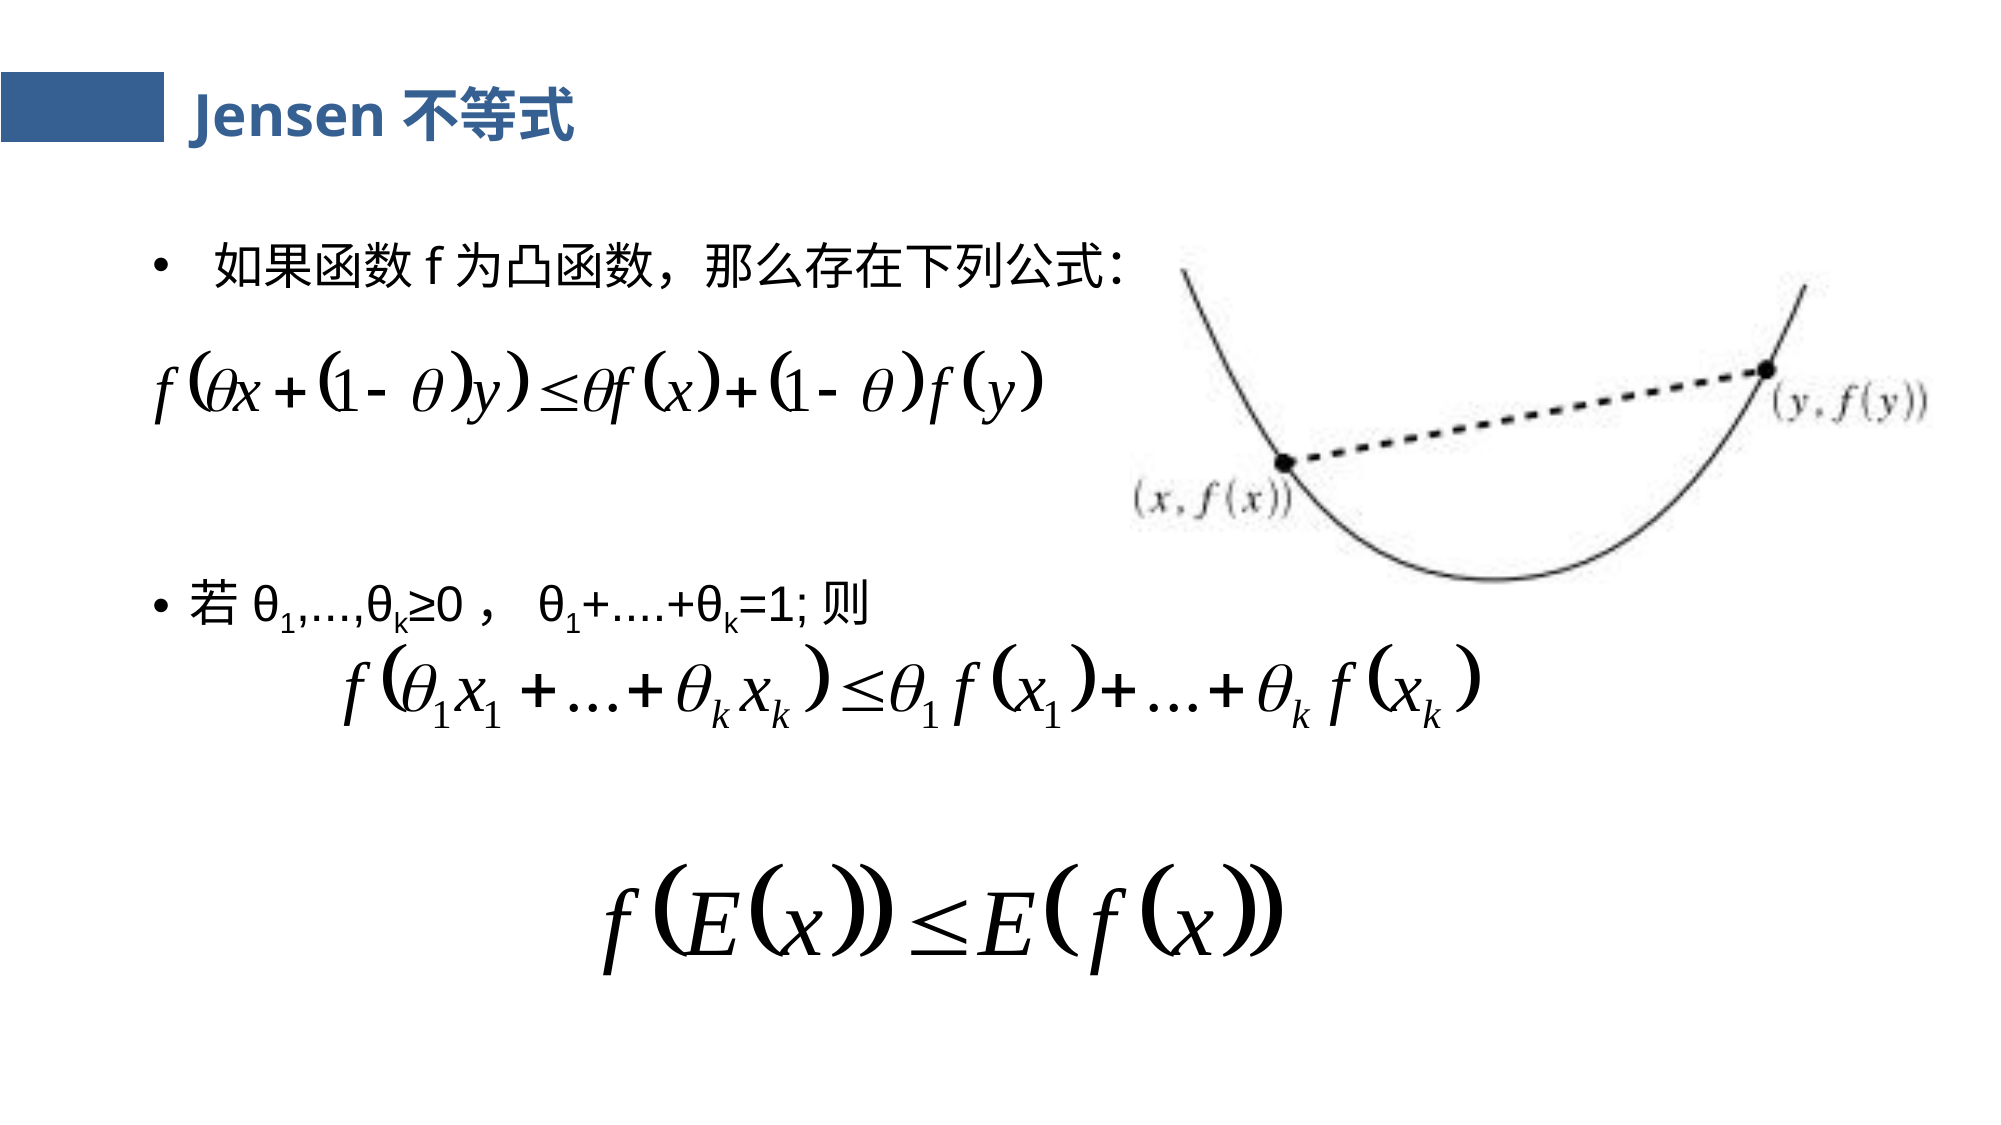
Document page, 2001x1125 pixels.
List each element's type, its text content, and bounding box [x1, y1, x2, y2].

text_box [319, 641, 1483, 747]
picture [1129, 222, 1936, 601]
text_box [133, 348, 1047, 439]
title Jensen不等式 [178, 27, 1904, 208]
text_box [569, 860, 1292, 996]
list 如果函数f为凸函数，那么存在下列公式： 若θ1,...,θk≥0，θ1+....+θk=1;则 [137, 196, 1153, 1014]
